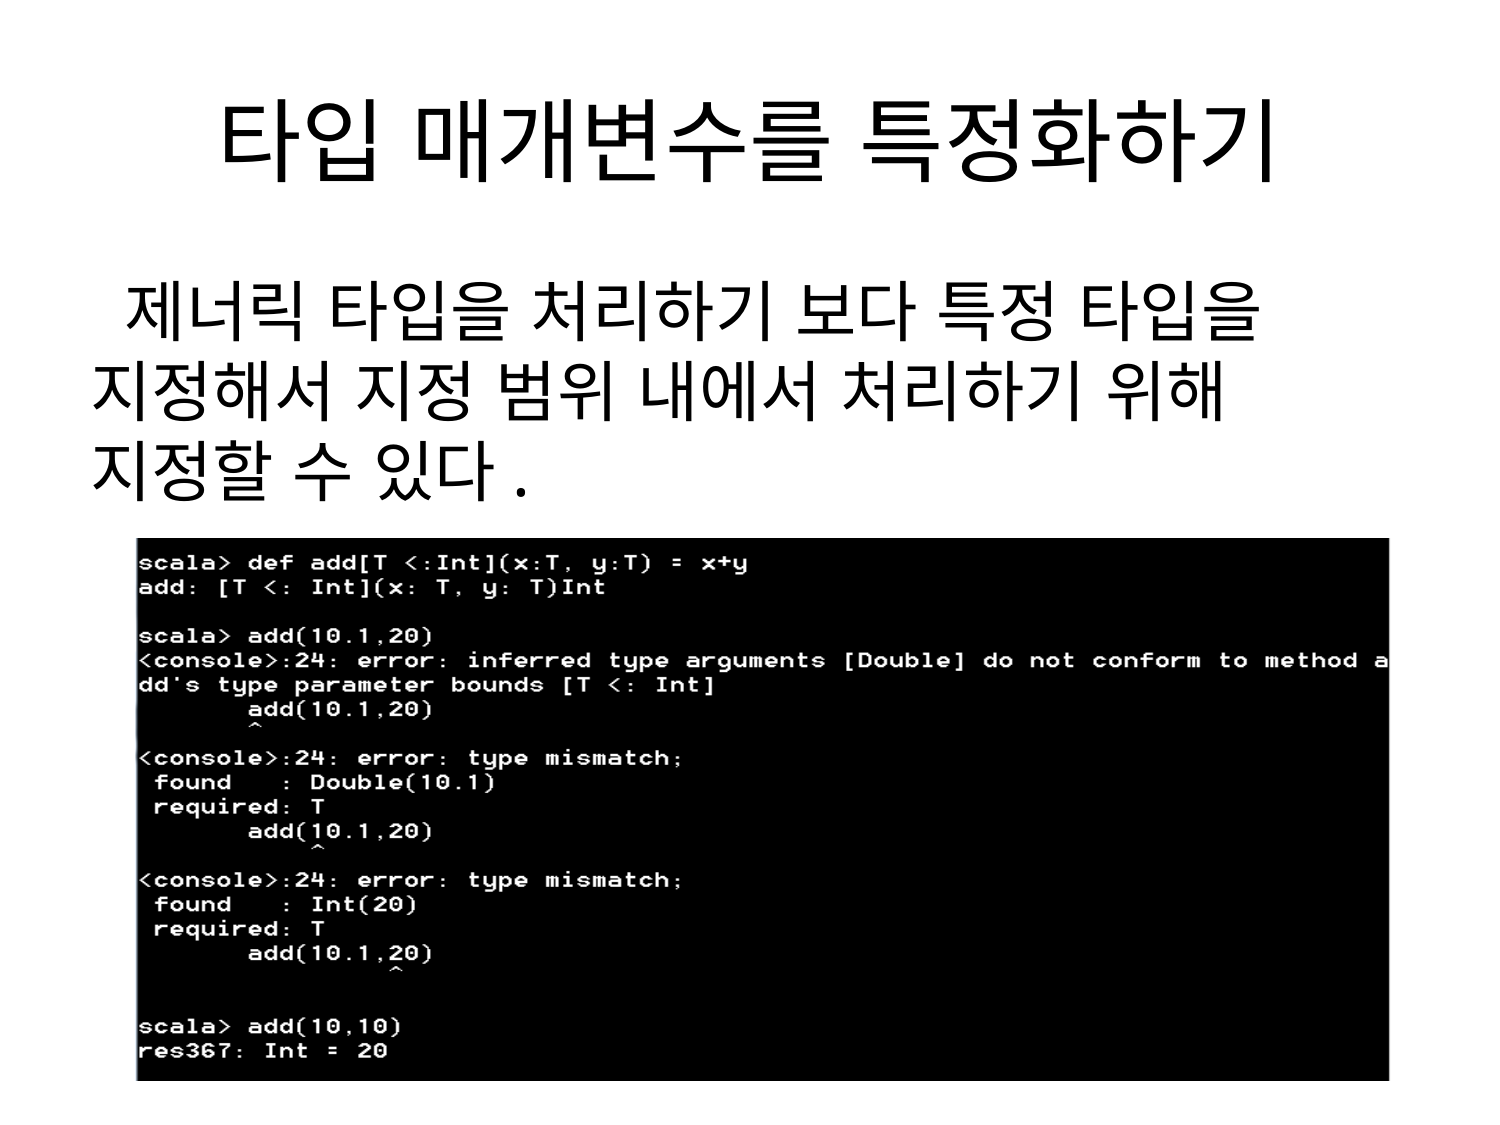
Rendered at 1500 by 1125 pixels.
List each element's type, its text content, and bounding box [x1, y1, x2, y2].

title 타입 매개변수를 특정화하기 [75, 45, 1425, 233]
picture [135, 538, 1391, 1081]
list 제너릭 타입을 처리하기 보다 특정 타입을 지정해서 지정 범위 내에서 처리하기 위해 지정할 수 있다. [75, 262, 1400, 563]
